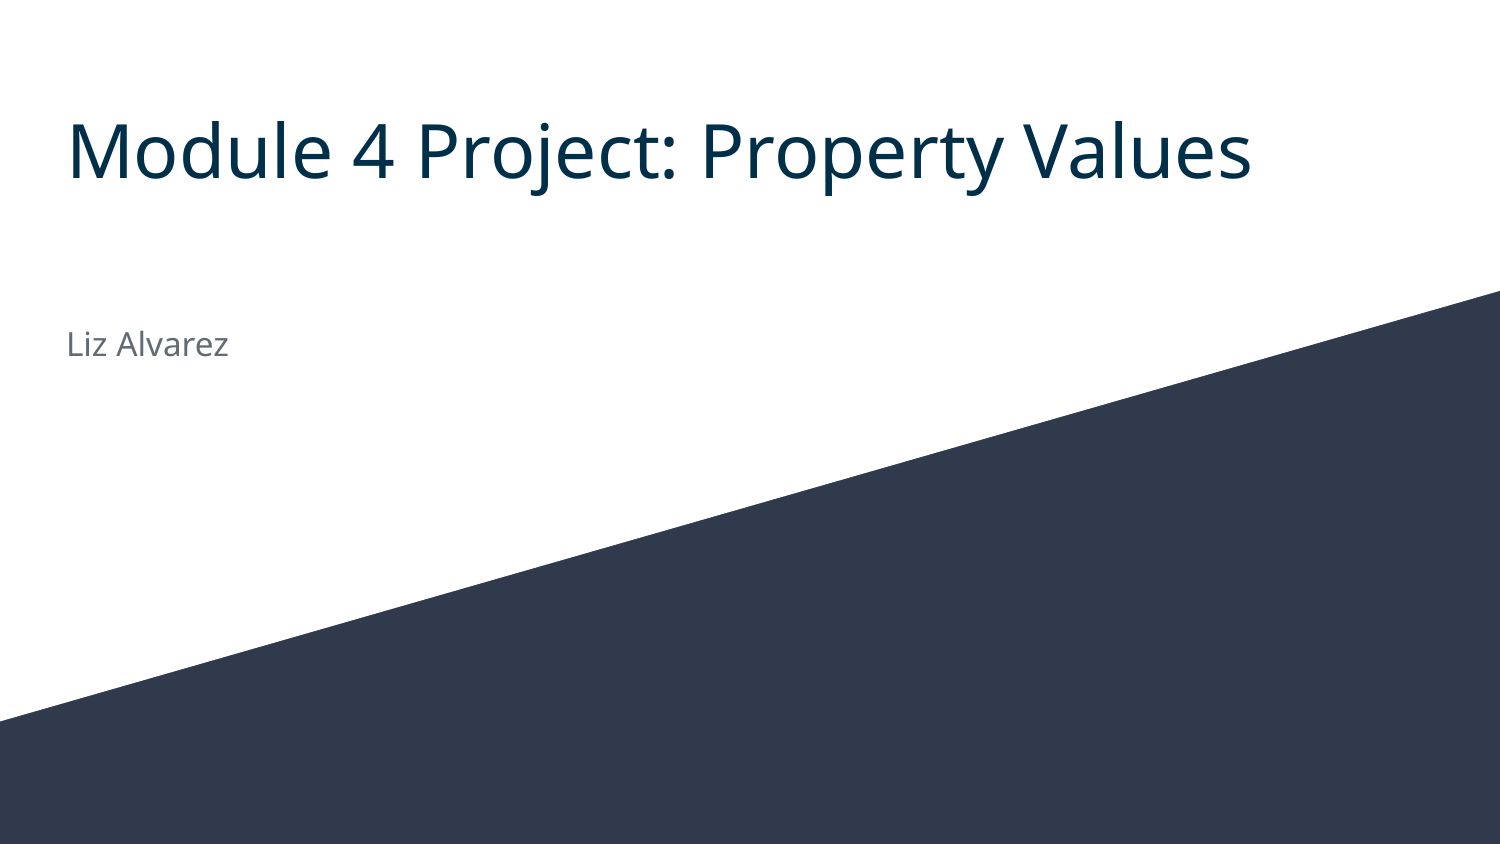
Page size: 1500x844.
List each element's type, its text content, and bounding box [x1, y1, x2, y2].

title Module 4 Project: Property Values [51, 88, 1449, 299]
subtitle Liz Alvarez [51, 308, 748, 430]
